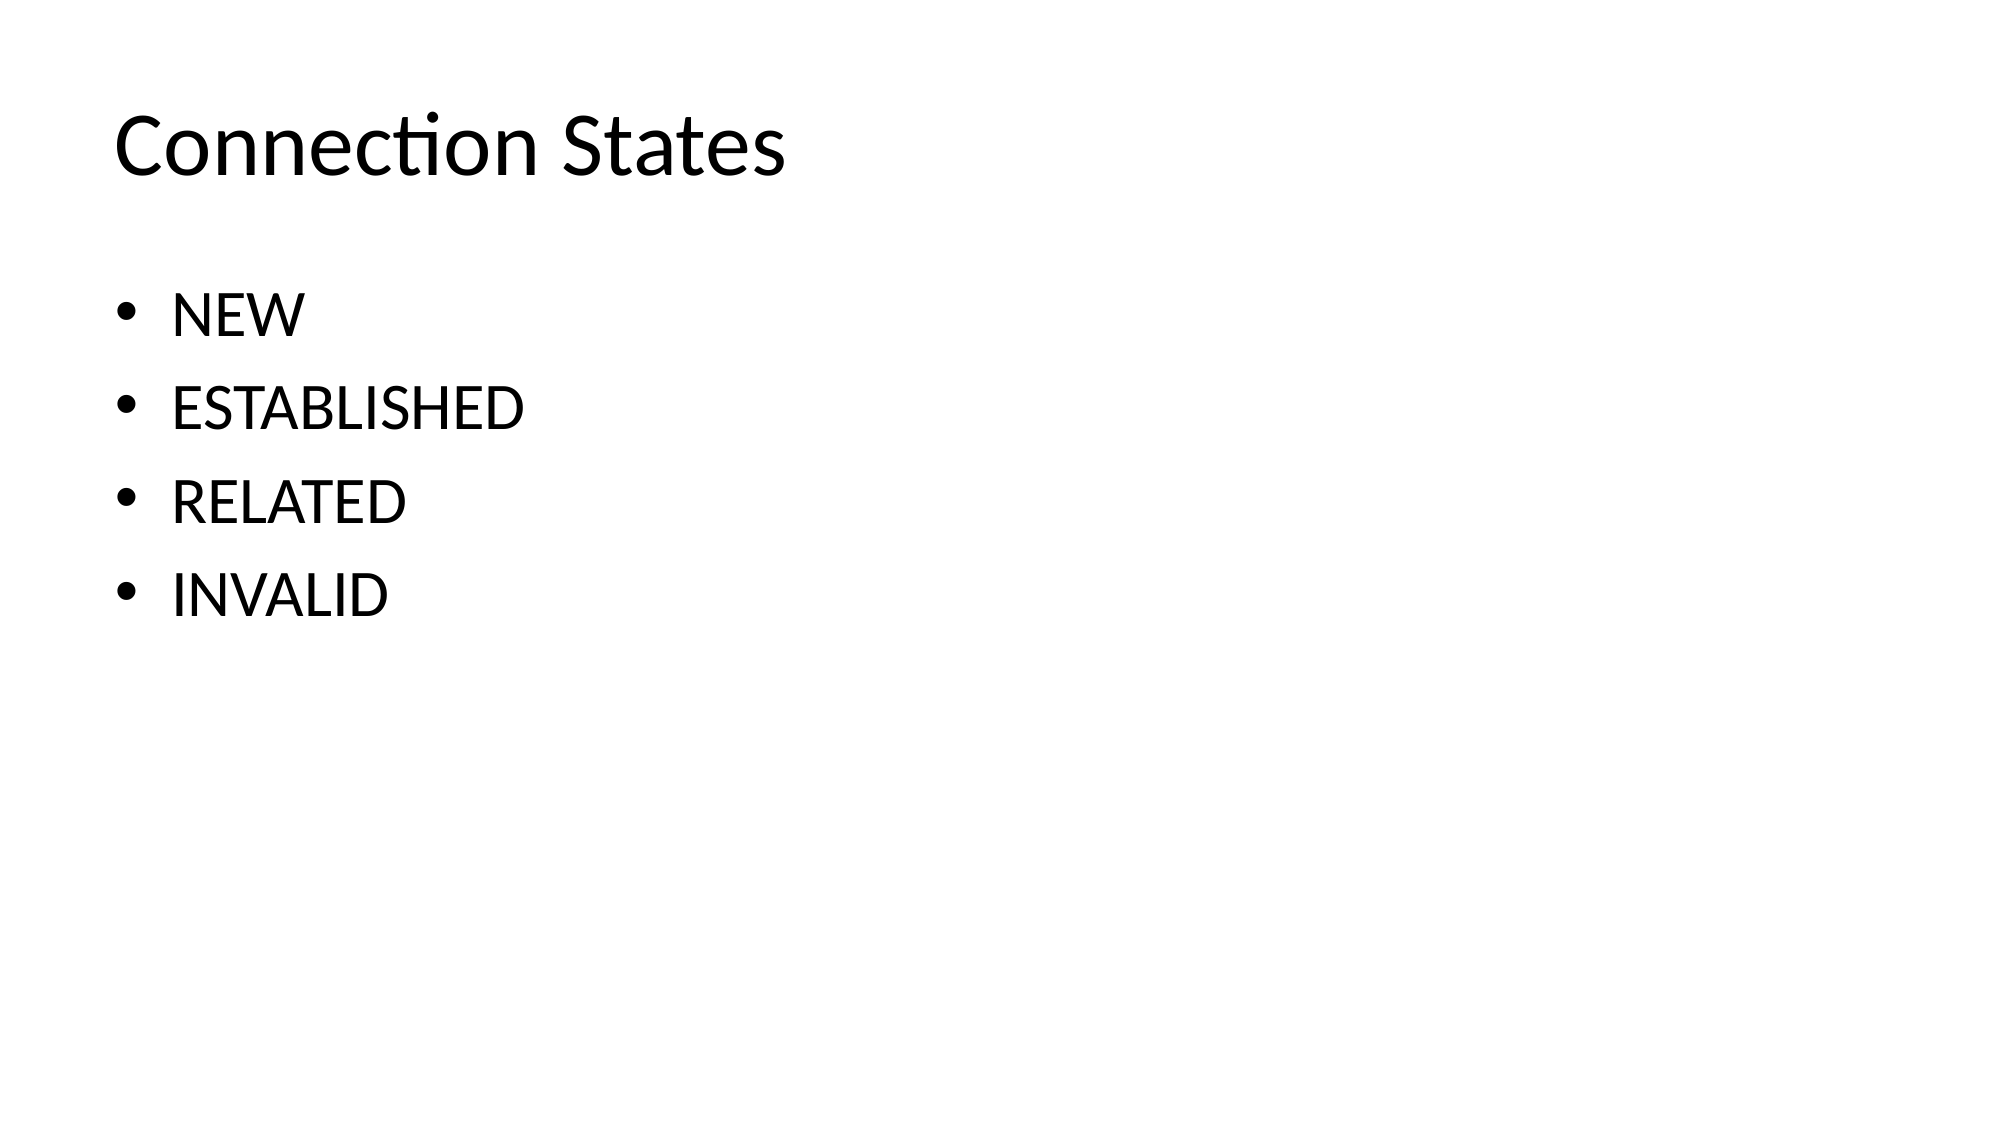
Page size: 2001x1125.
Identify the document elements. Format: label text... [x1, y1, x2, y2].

title Connection States [99, 45, 1900, 233]
list NEW ESTABLISHED RELATED INVALID [99, 262, 1900, 1005]
